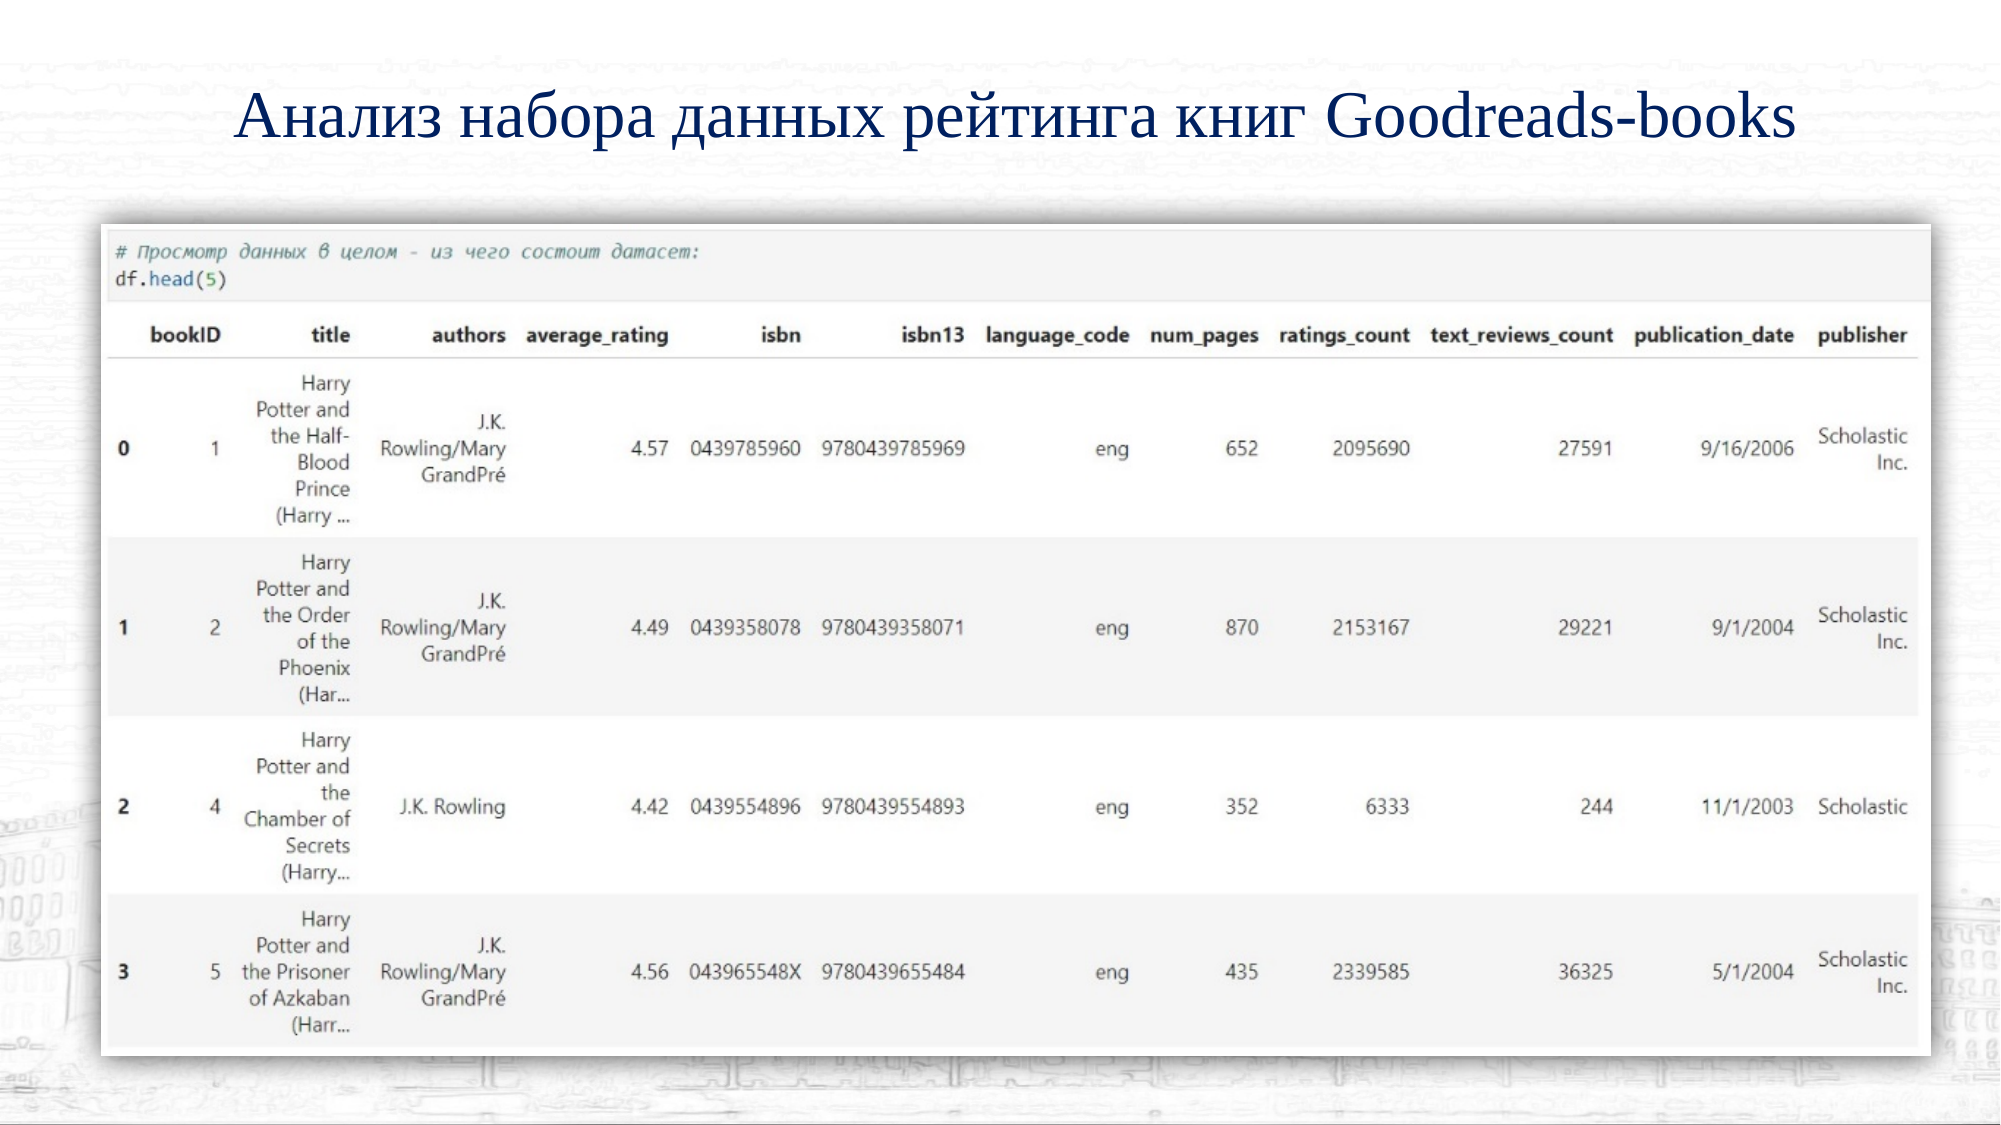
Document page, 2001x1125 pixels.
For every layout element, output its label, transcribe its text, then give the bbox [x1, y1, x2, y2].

title Анализ набора данных рейтинга книг Goodreads-books [153, 7, 1879, 199]
picture [0, 0, 2001, 1125]
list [101, 224, 1931, 1056]
